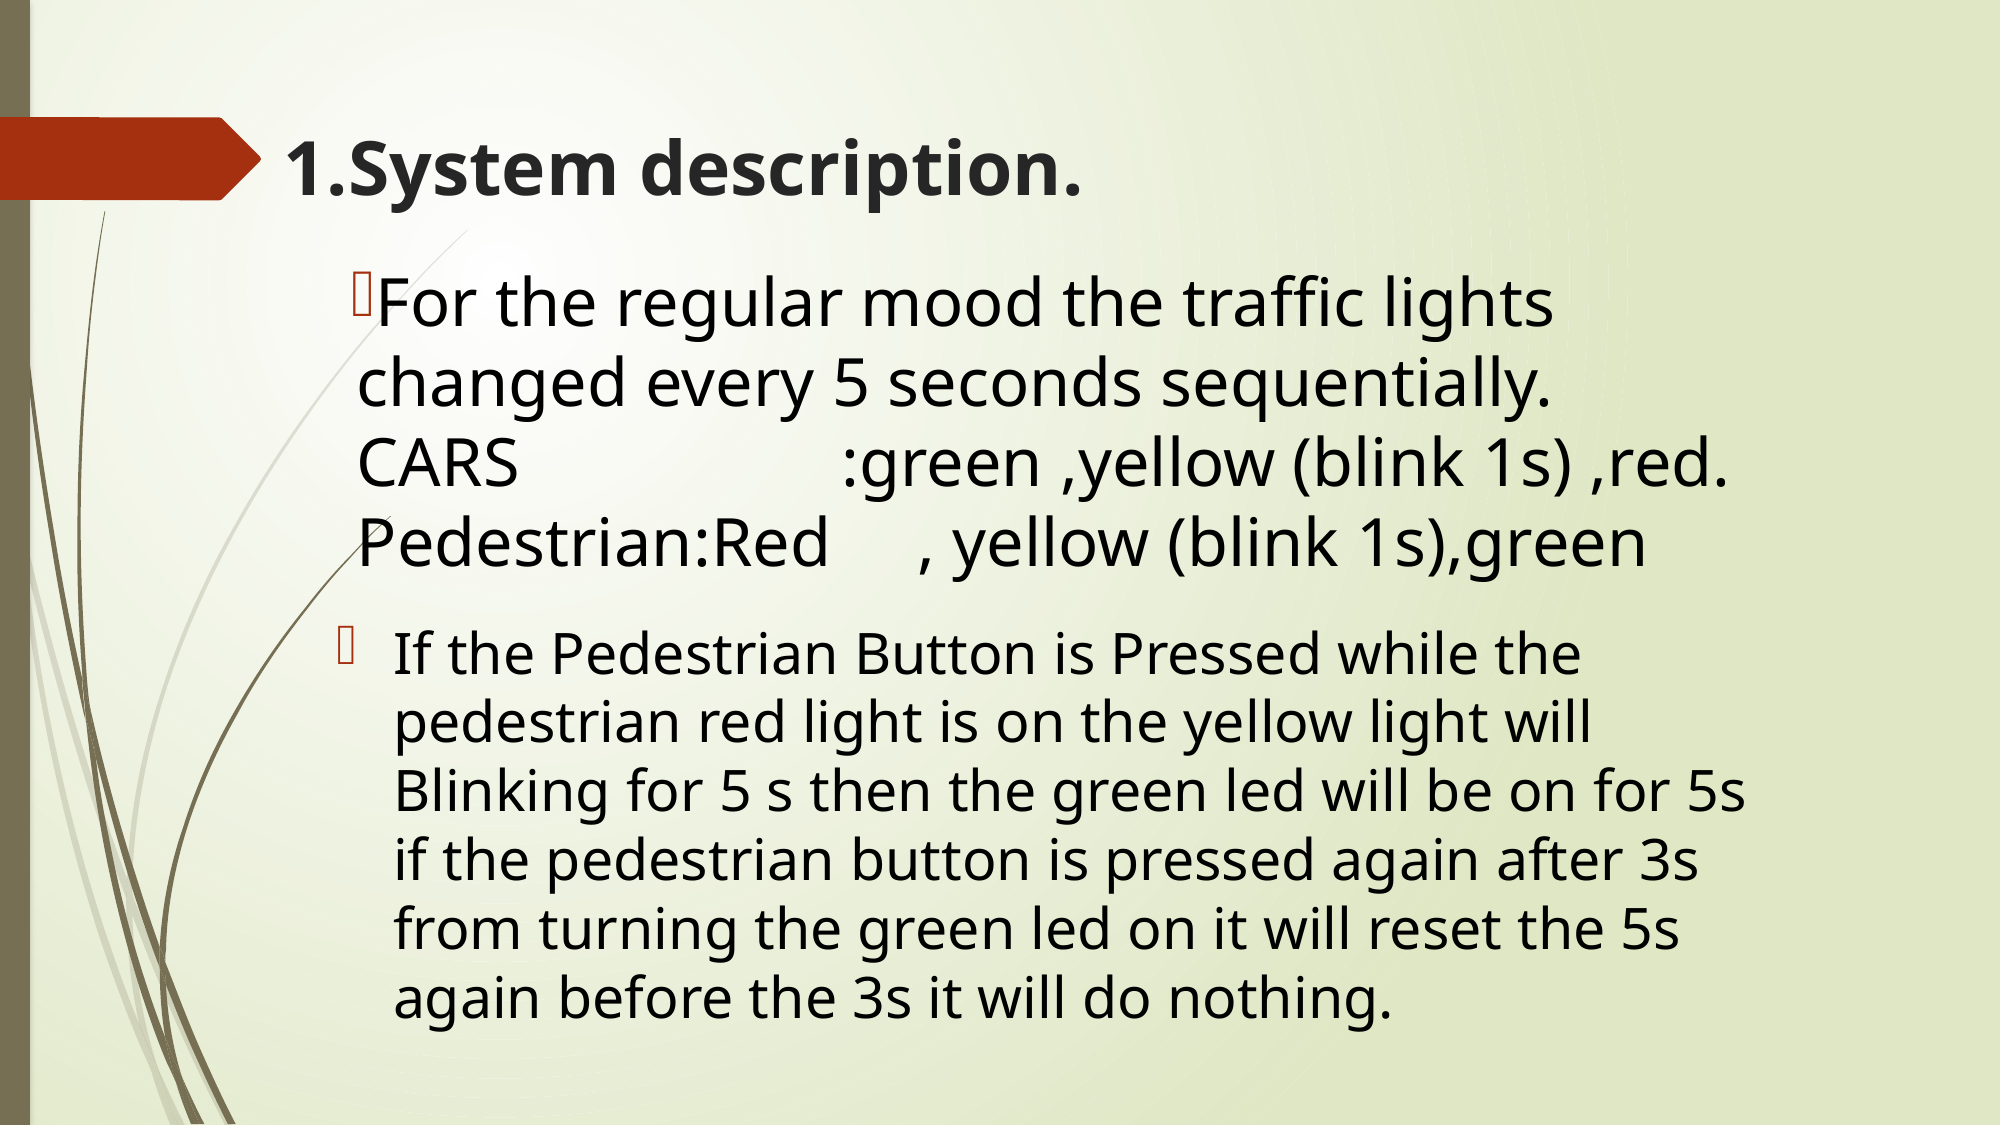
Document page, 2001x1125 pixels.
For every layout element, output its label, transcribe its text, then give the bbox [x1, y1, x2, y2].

list For the regular mood the traffic lights changed every 5 seconds sequentially. CARS :green ,yellow (blink 1s) ,red. Pedestrian:Red , yellow (blink 1s),green [336, 252, 1799, 687]
text_box If the Pedestrian Button is Pressed while the pedestrian red light is on the yellow light will Blinking for 5 s then the green led will be on for 5s if the pedestrian button is pressed again after 3s from turning the green led on it will reset the 5s again before the 3s it will do nothing. [321, 609, 1784, 1044]
title 1.System description. [269, 112, 1731, 324]
